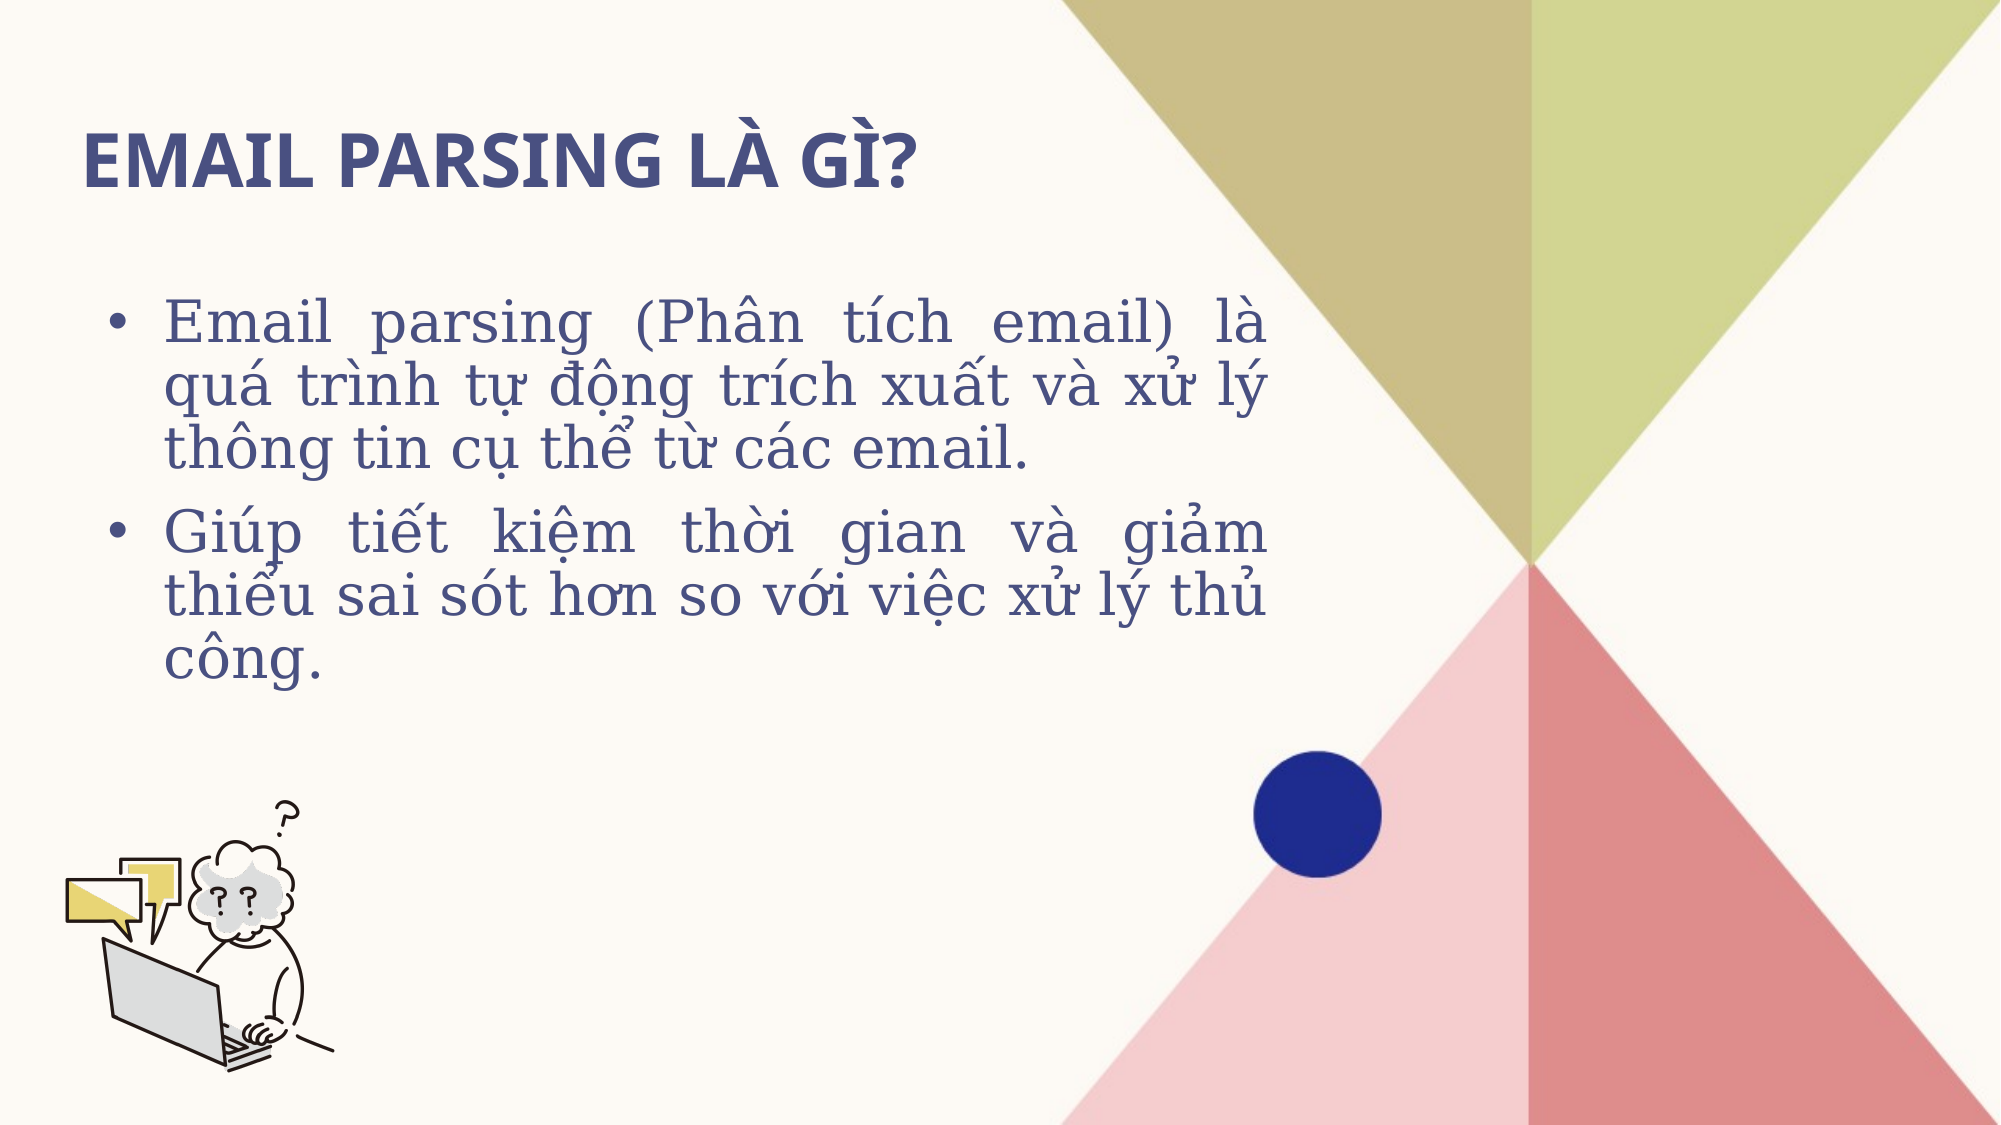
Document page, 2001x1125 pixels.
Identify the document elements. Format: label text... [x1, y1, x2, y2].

title EMAIL PARSING LÀ GÌ? [65, 79, 1272, 212]
picture [0, 0, 2001, 1125]
subtitle Email parsing (Phân tích email) là quá trình tự động trích xuất và xử lý thông tin cụ thể từ các email. Giúp tiết kiệm thời gian và giảm thiểu sai sót hơn so với việc xử lý thủ công. [92, 284, 1284, 806]
